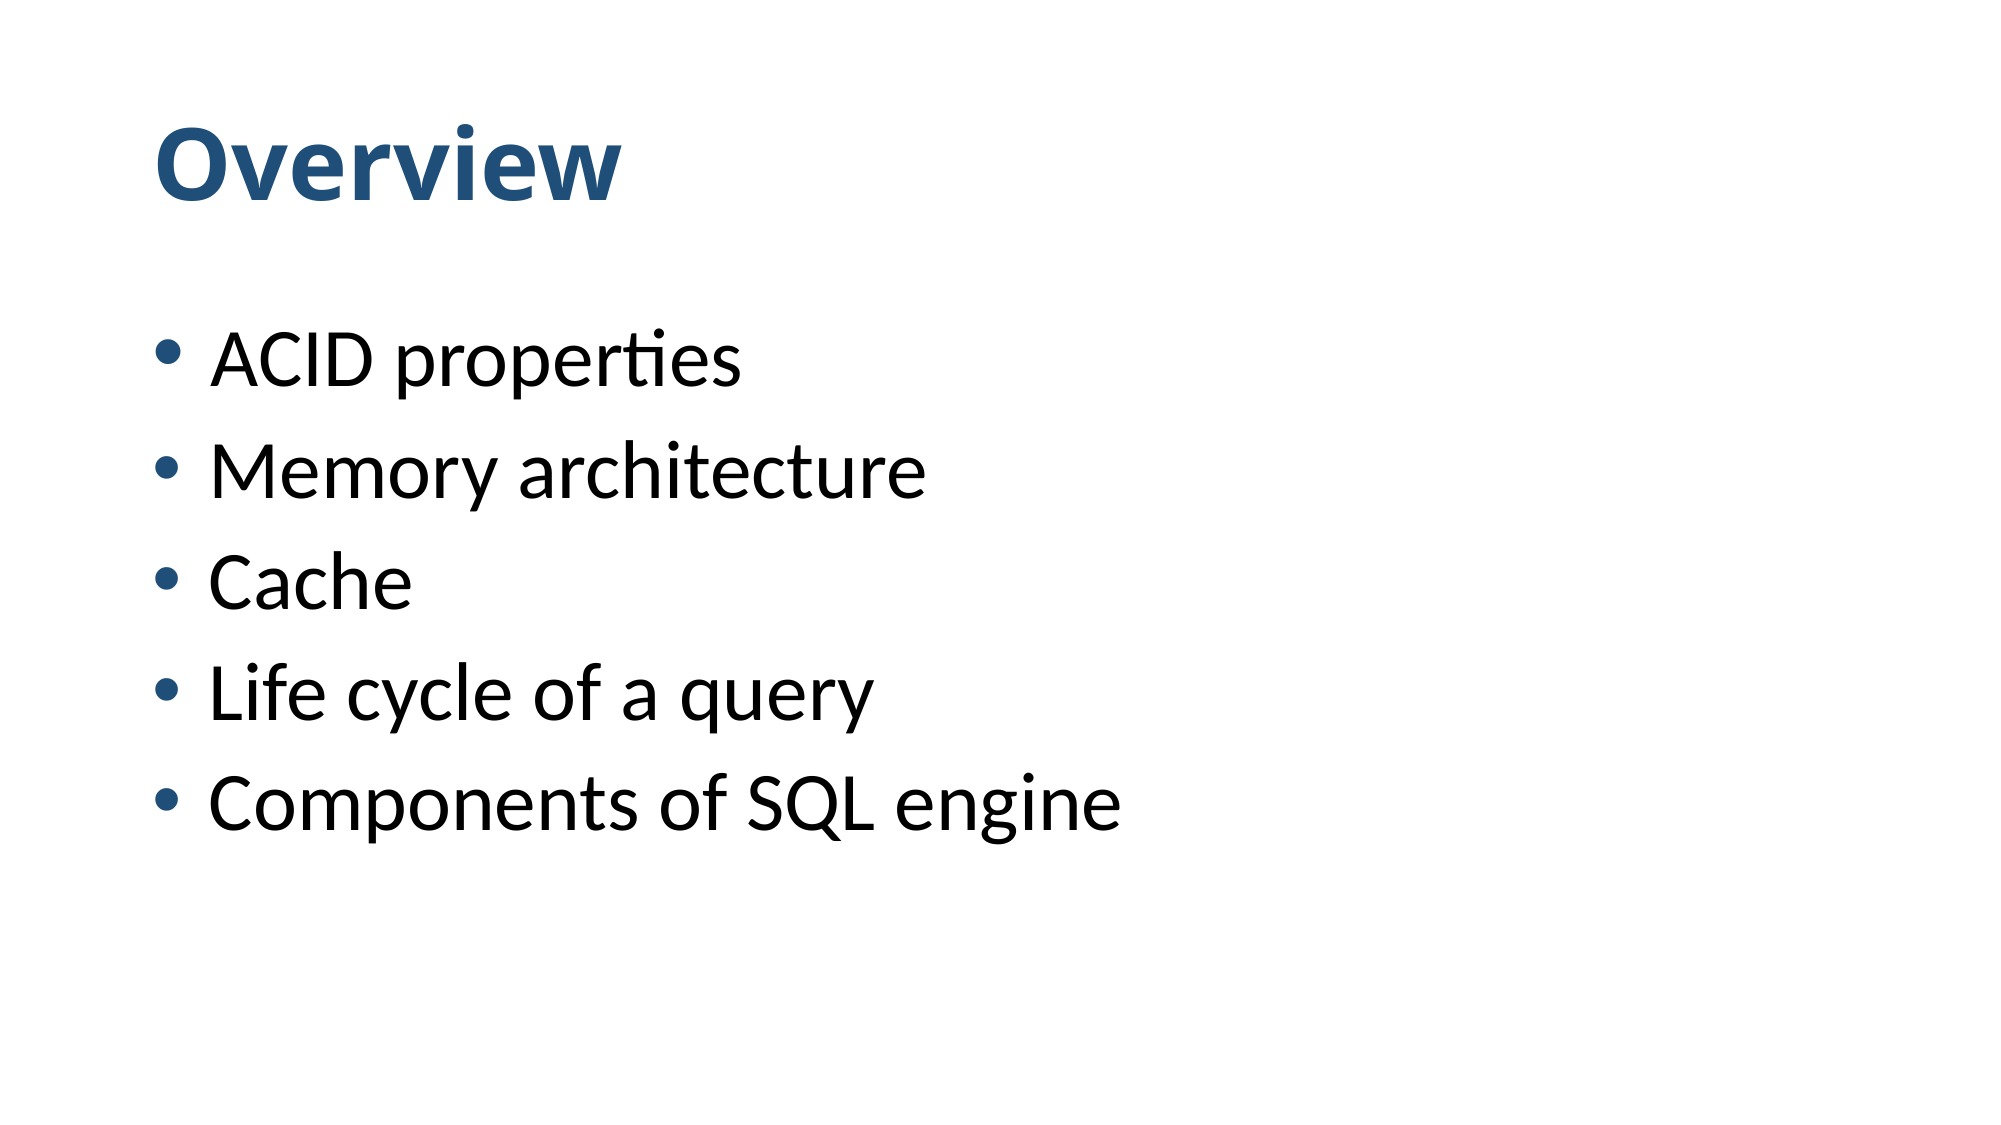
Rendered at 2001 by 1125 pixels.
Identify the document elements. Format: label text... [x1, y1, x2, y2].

list ACID properties Memory architecture Cache Life cycle of a query Components of SQL engine [137, 299, 1863, 1014]
title Overview [137, 59, 1863, 278]
